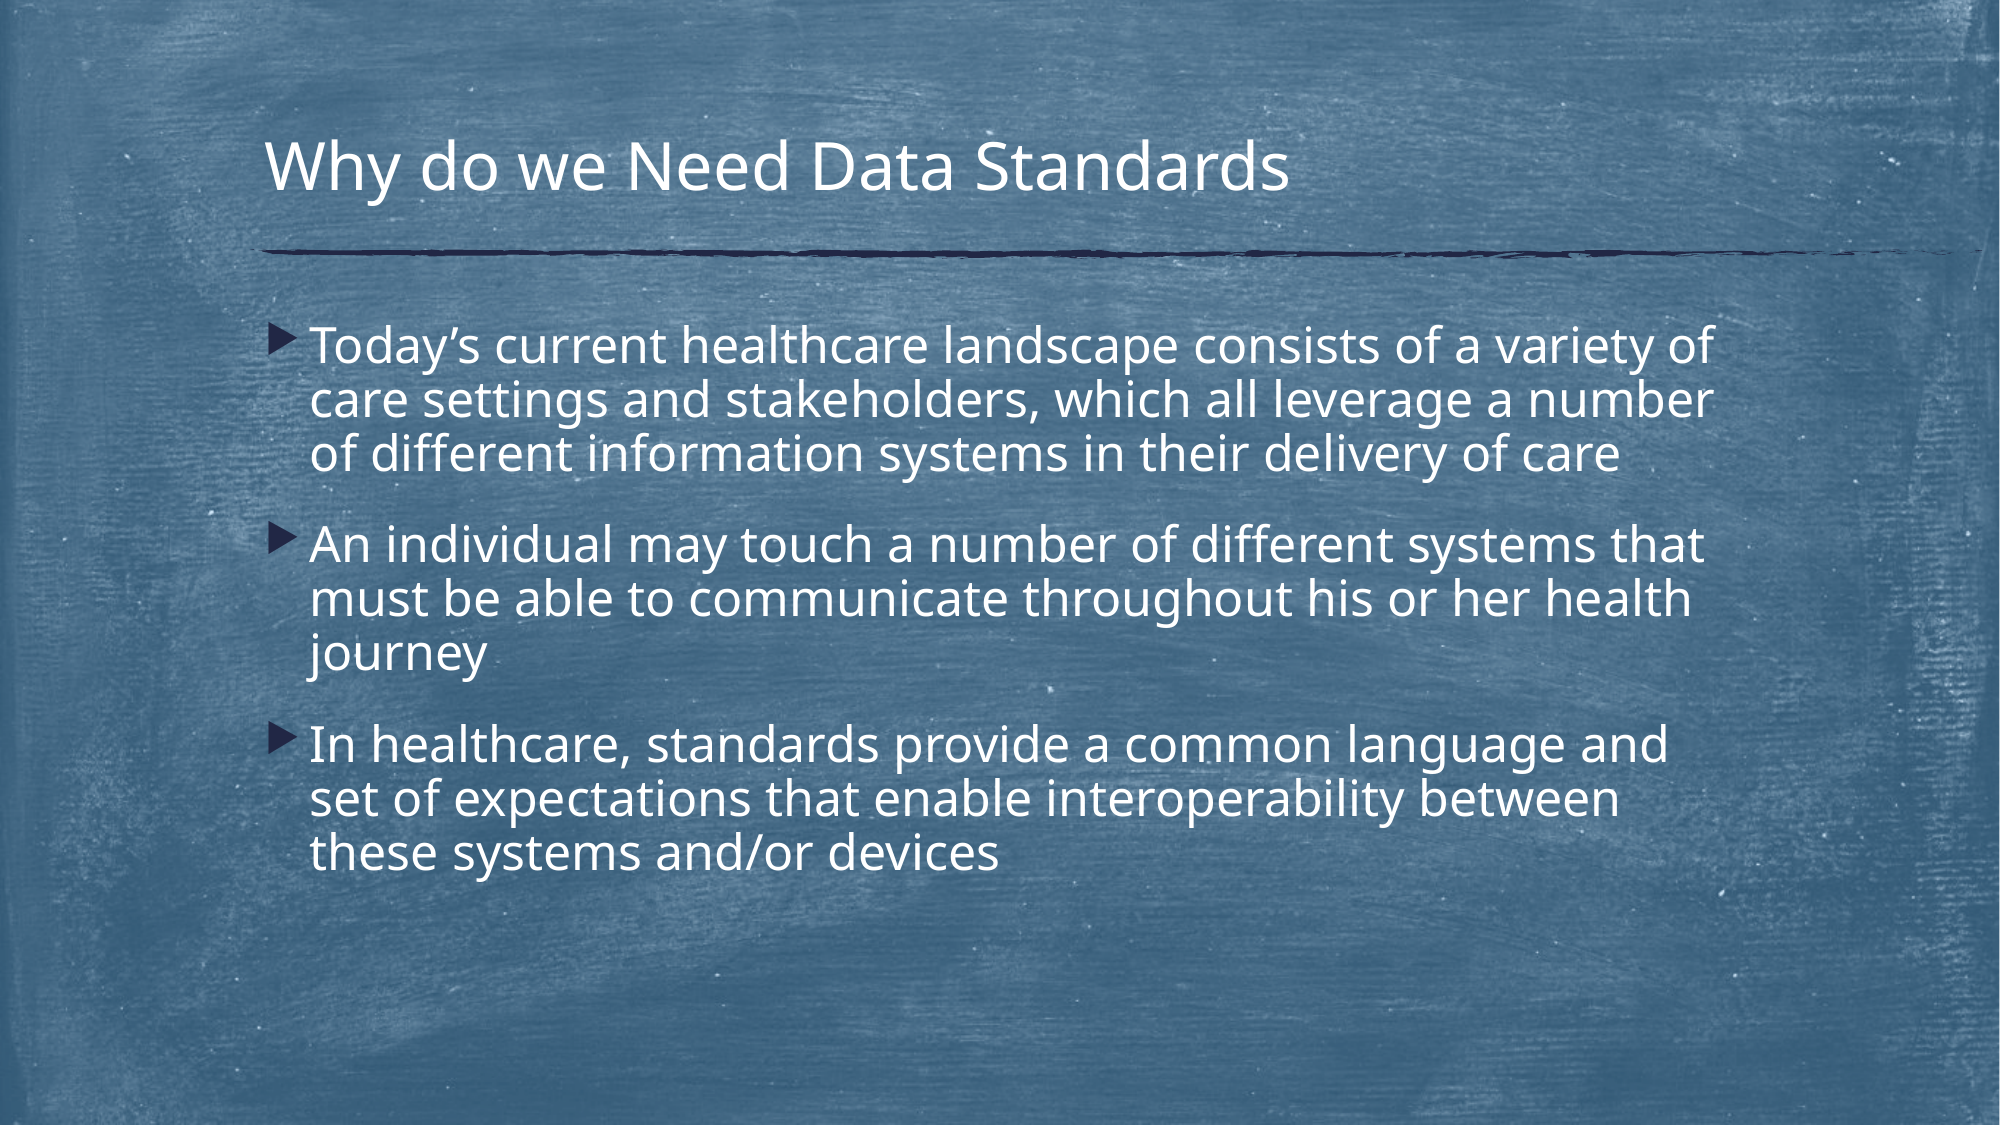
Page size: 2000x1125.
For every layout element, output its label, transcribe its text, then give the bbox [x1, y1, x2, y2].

list Today’s current healthcare landscape consists of a variety of care settings and stakeholders, which all leverage a number of different information systems in their delivery of care An individual may touch a number of different systems that must be able to communicate throughout his or her health journey In healthcare, standards provide a common language and set of expectations that enable interoperability between these systems and/or devices [249, 312, 1750, 1013]
title Why do we Need Data Standards [249, 45, 1750, 213]
